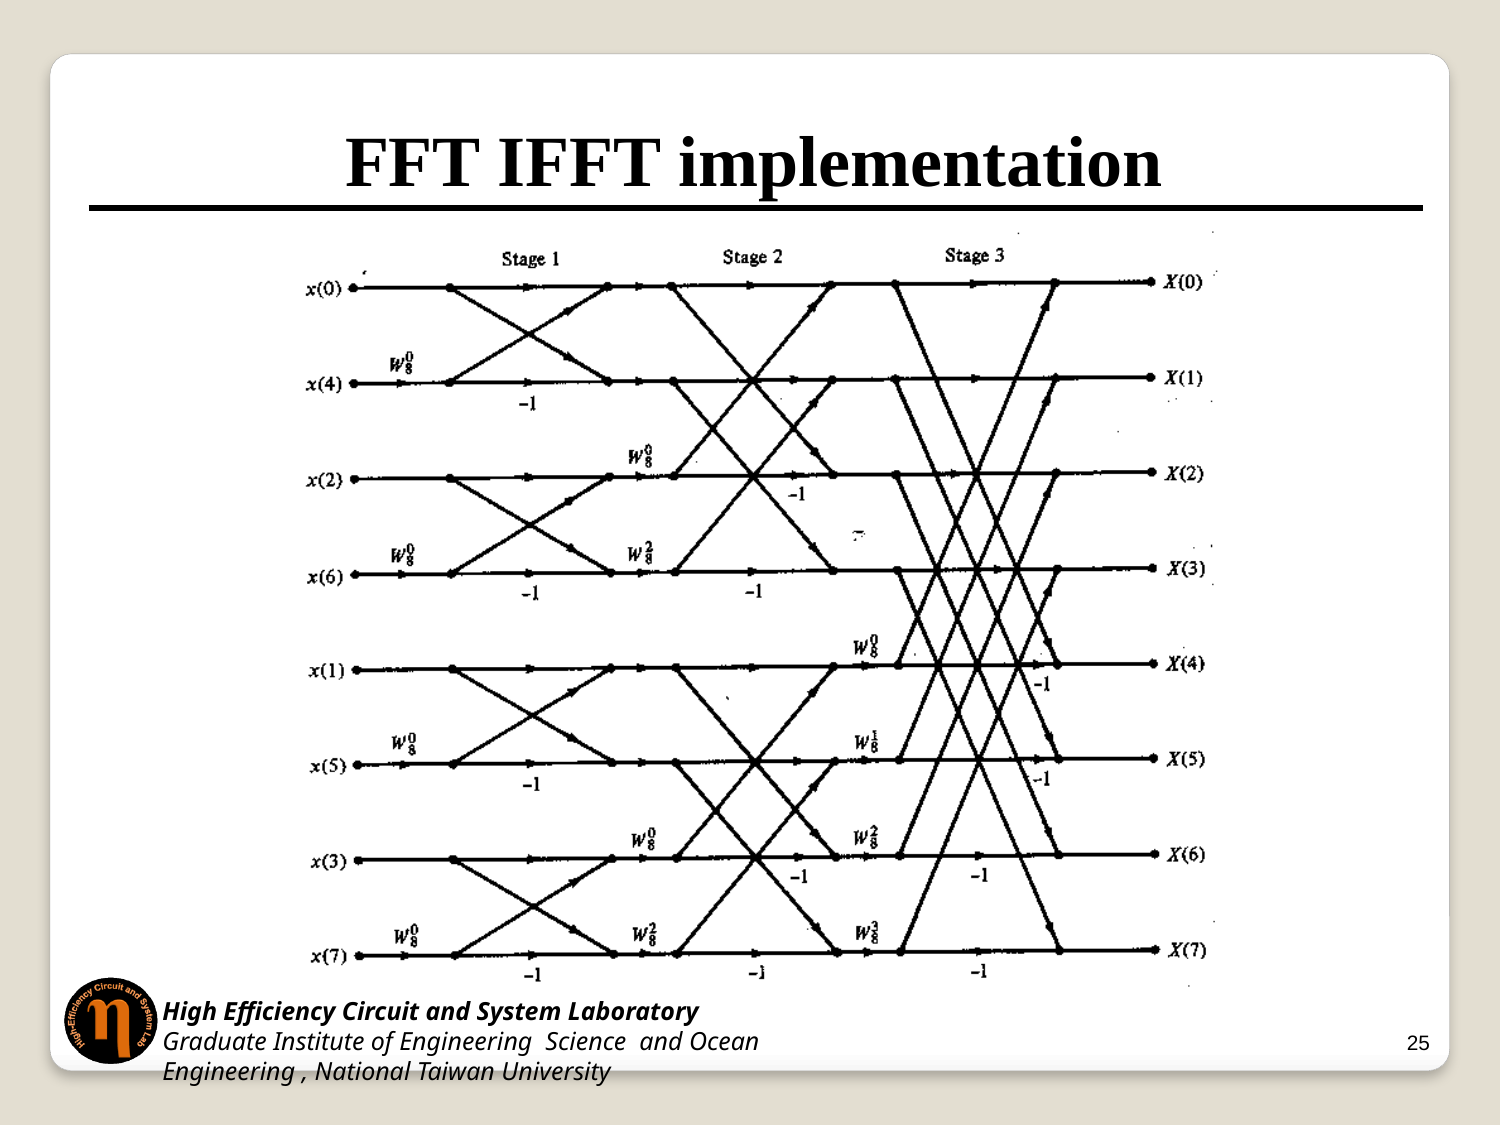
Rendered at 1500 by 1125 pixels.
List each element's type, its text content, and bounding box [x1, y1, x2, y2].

title FFT IFFT implementation [82, 106, 1425, 209]
slide_number 25 [1369, 1002, 1445, 1063]
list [277, 219, 1230, 988]
picture [63, 976, 160, 1066]
